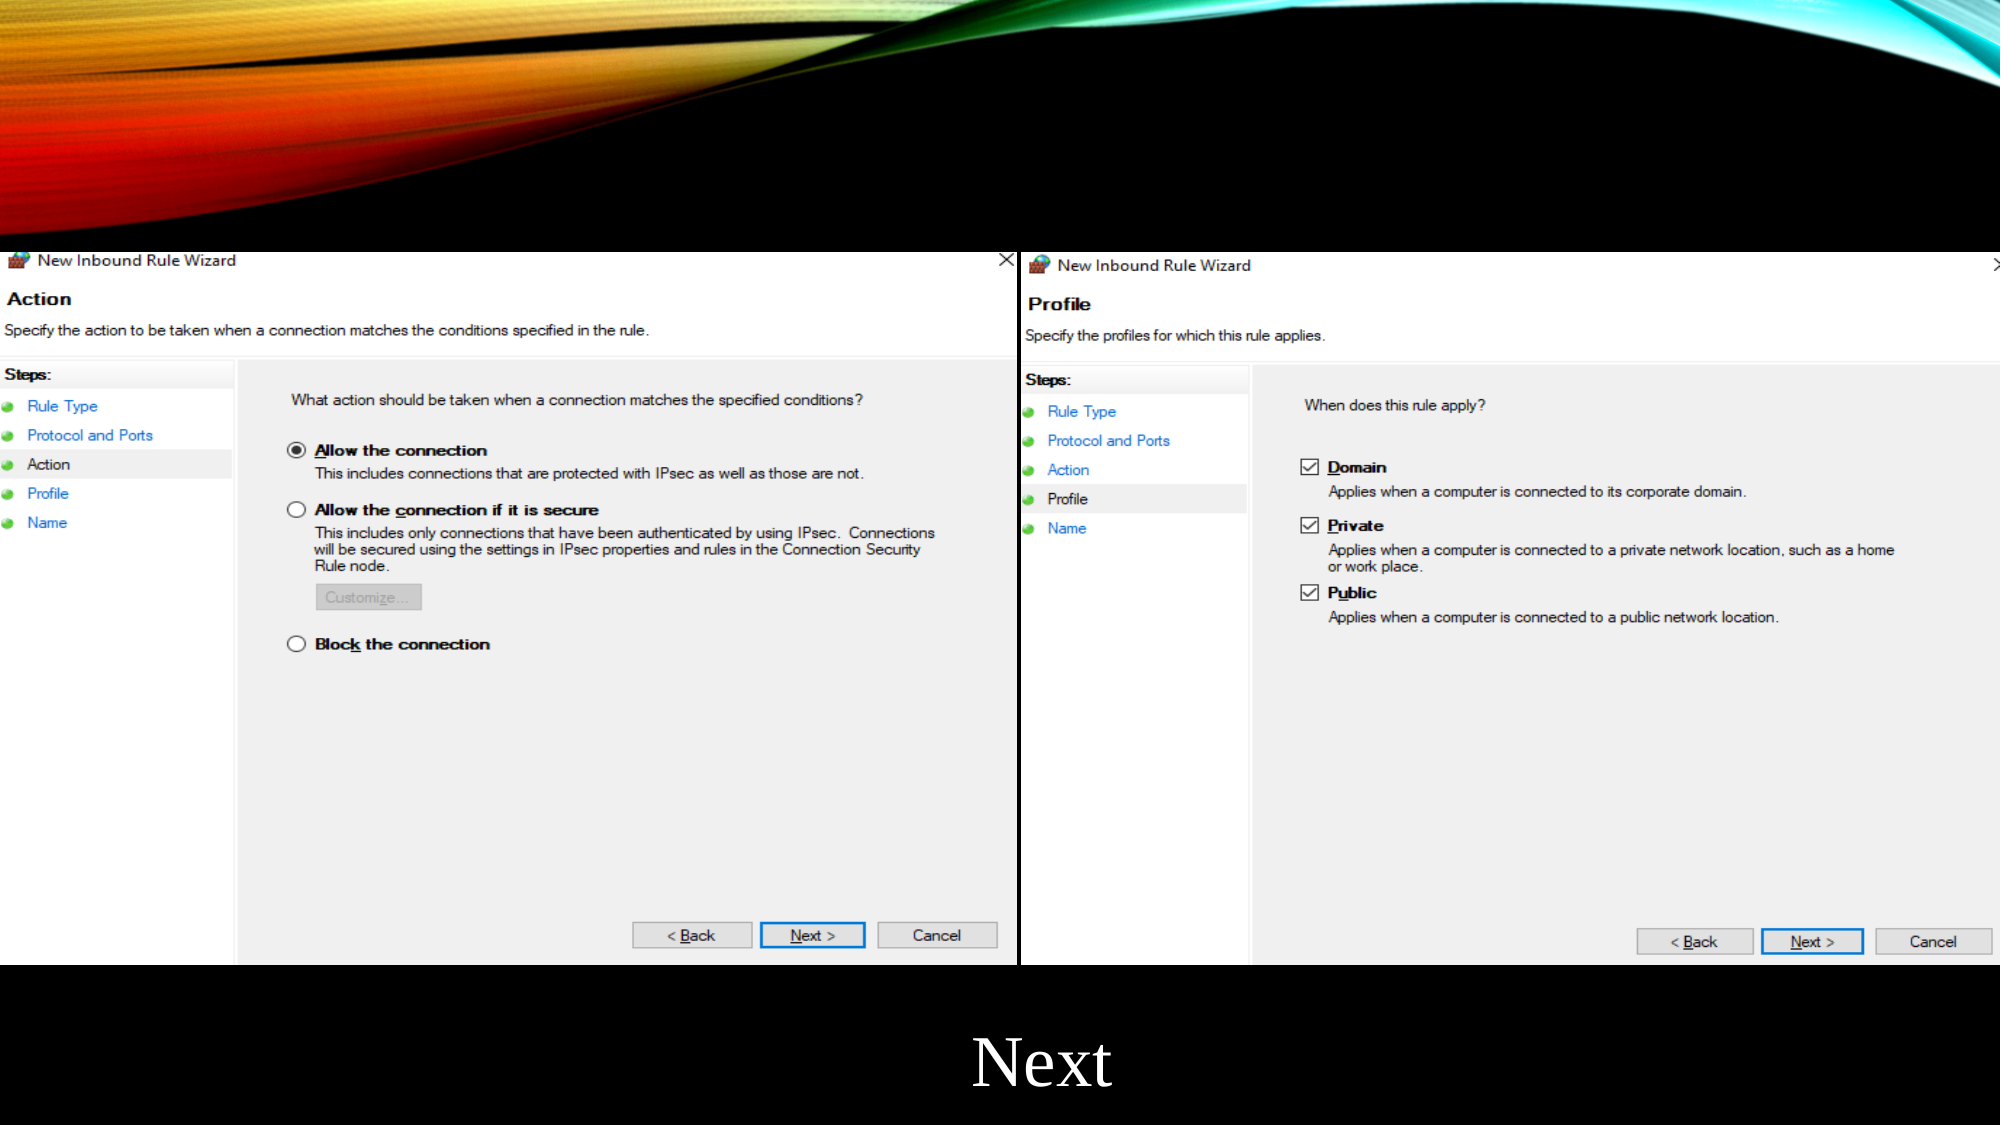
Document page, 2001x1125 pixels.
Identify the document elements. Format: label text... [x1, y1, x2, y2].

picture [1020, 251, 2000, 965]
picture [0, 0, 2000, 237]
picture [0, 251, 1017, 965]
text_box Next [956, 1006, 1167, 1109]
